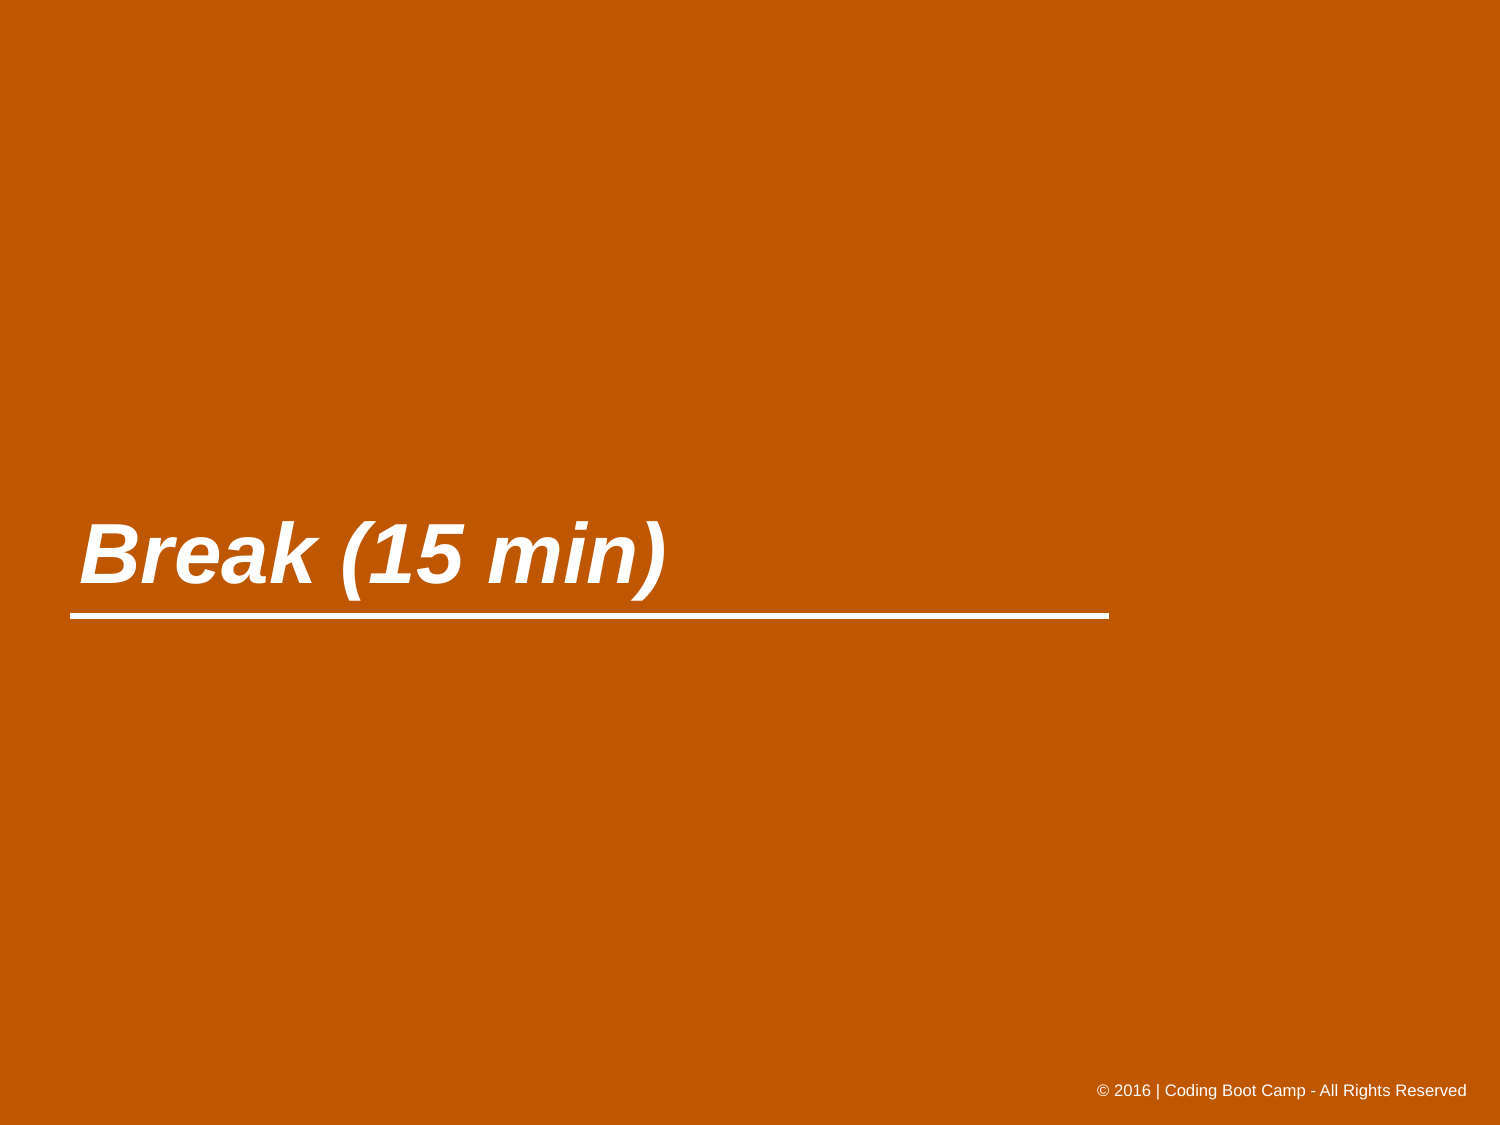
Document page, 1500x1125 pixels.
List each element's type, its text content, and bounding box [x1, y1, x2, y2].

title Break (15 min) [64, 484, 1415, 628]
